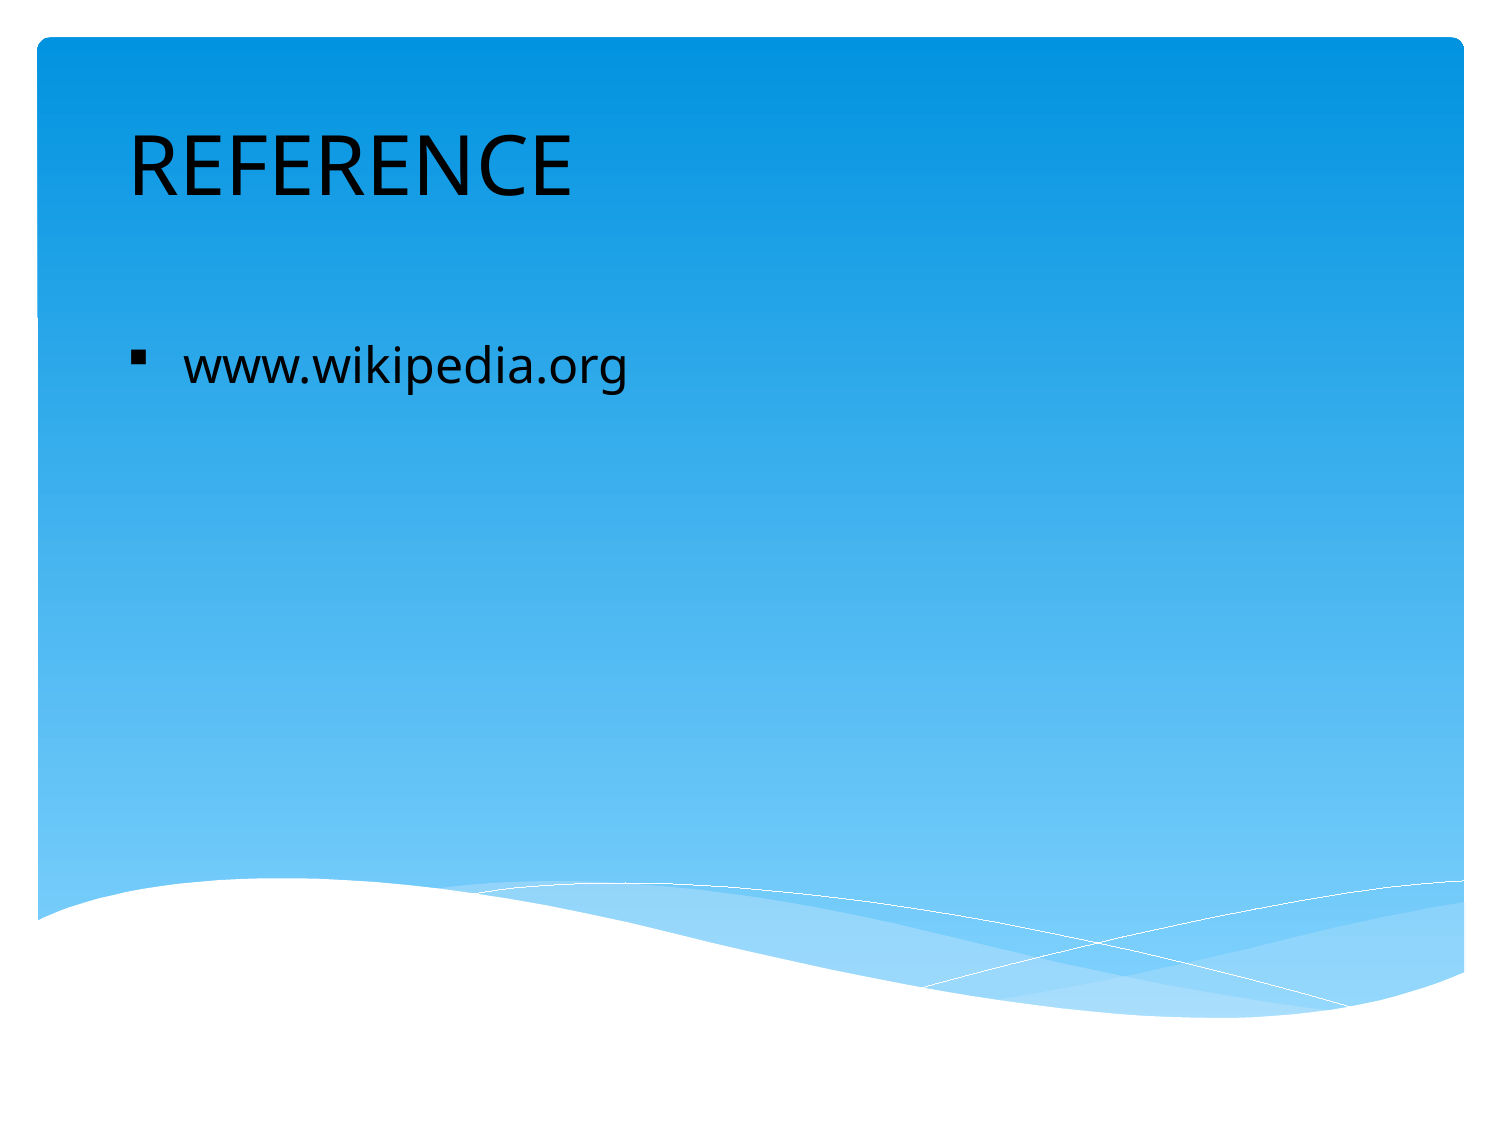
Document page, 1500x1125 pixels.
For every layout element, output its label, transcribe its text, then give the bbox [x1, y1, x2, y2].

title REFERENCE [112, 66, 1388, 220]
subtitle www.wikipedia.org [112, 326, 1400, 953]
